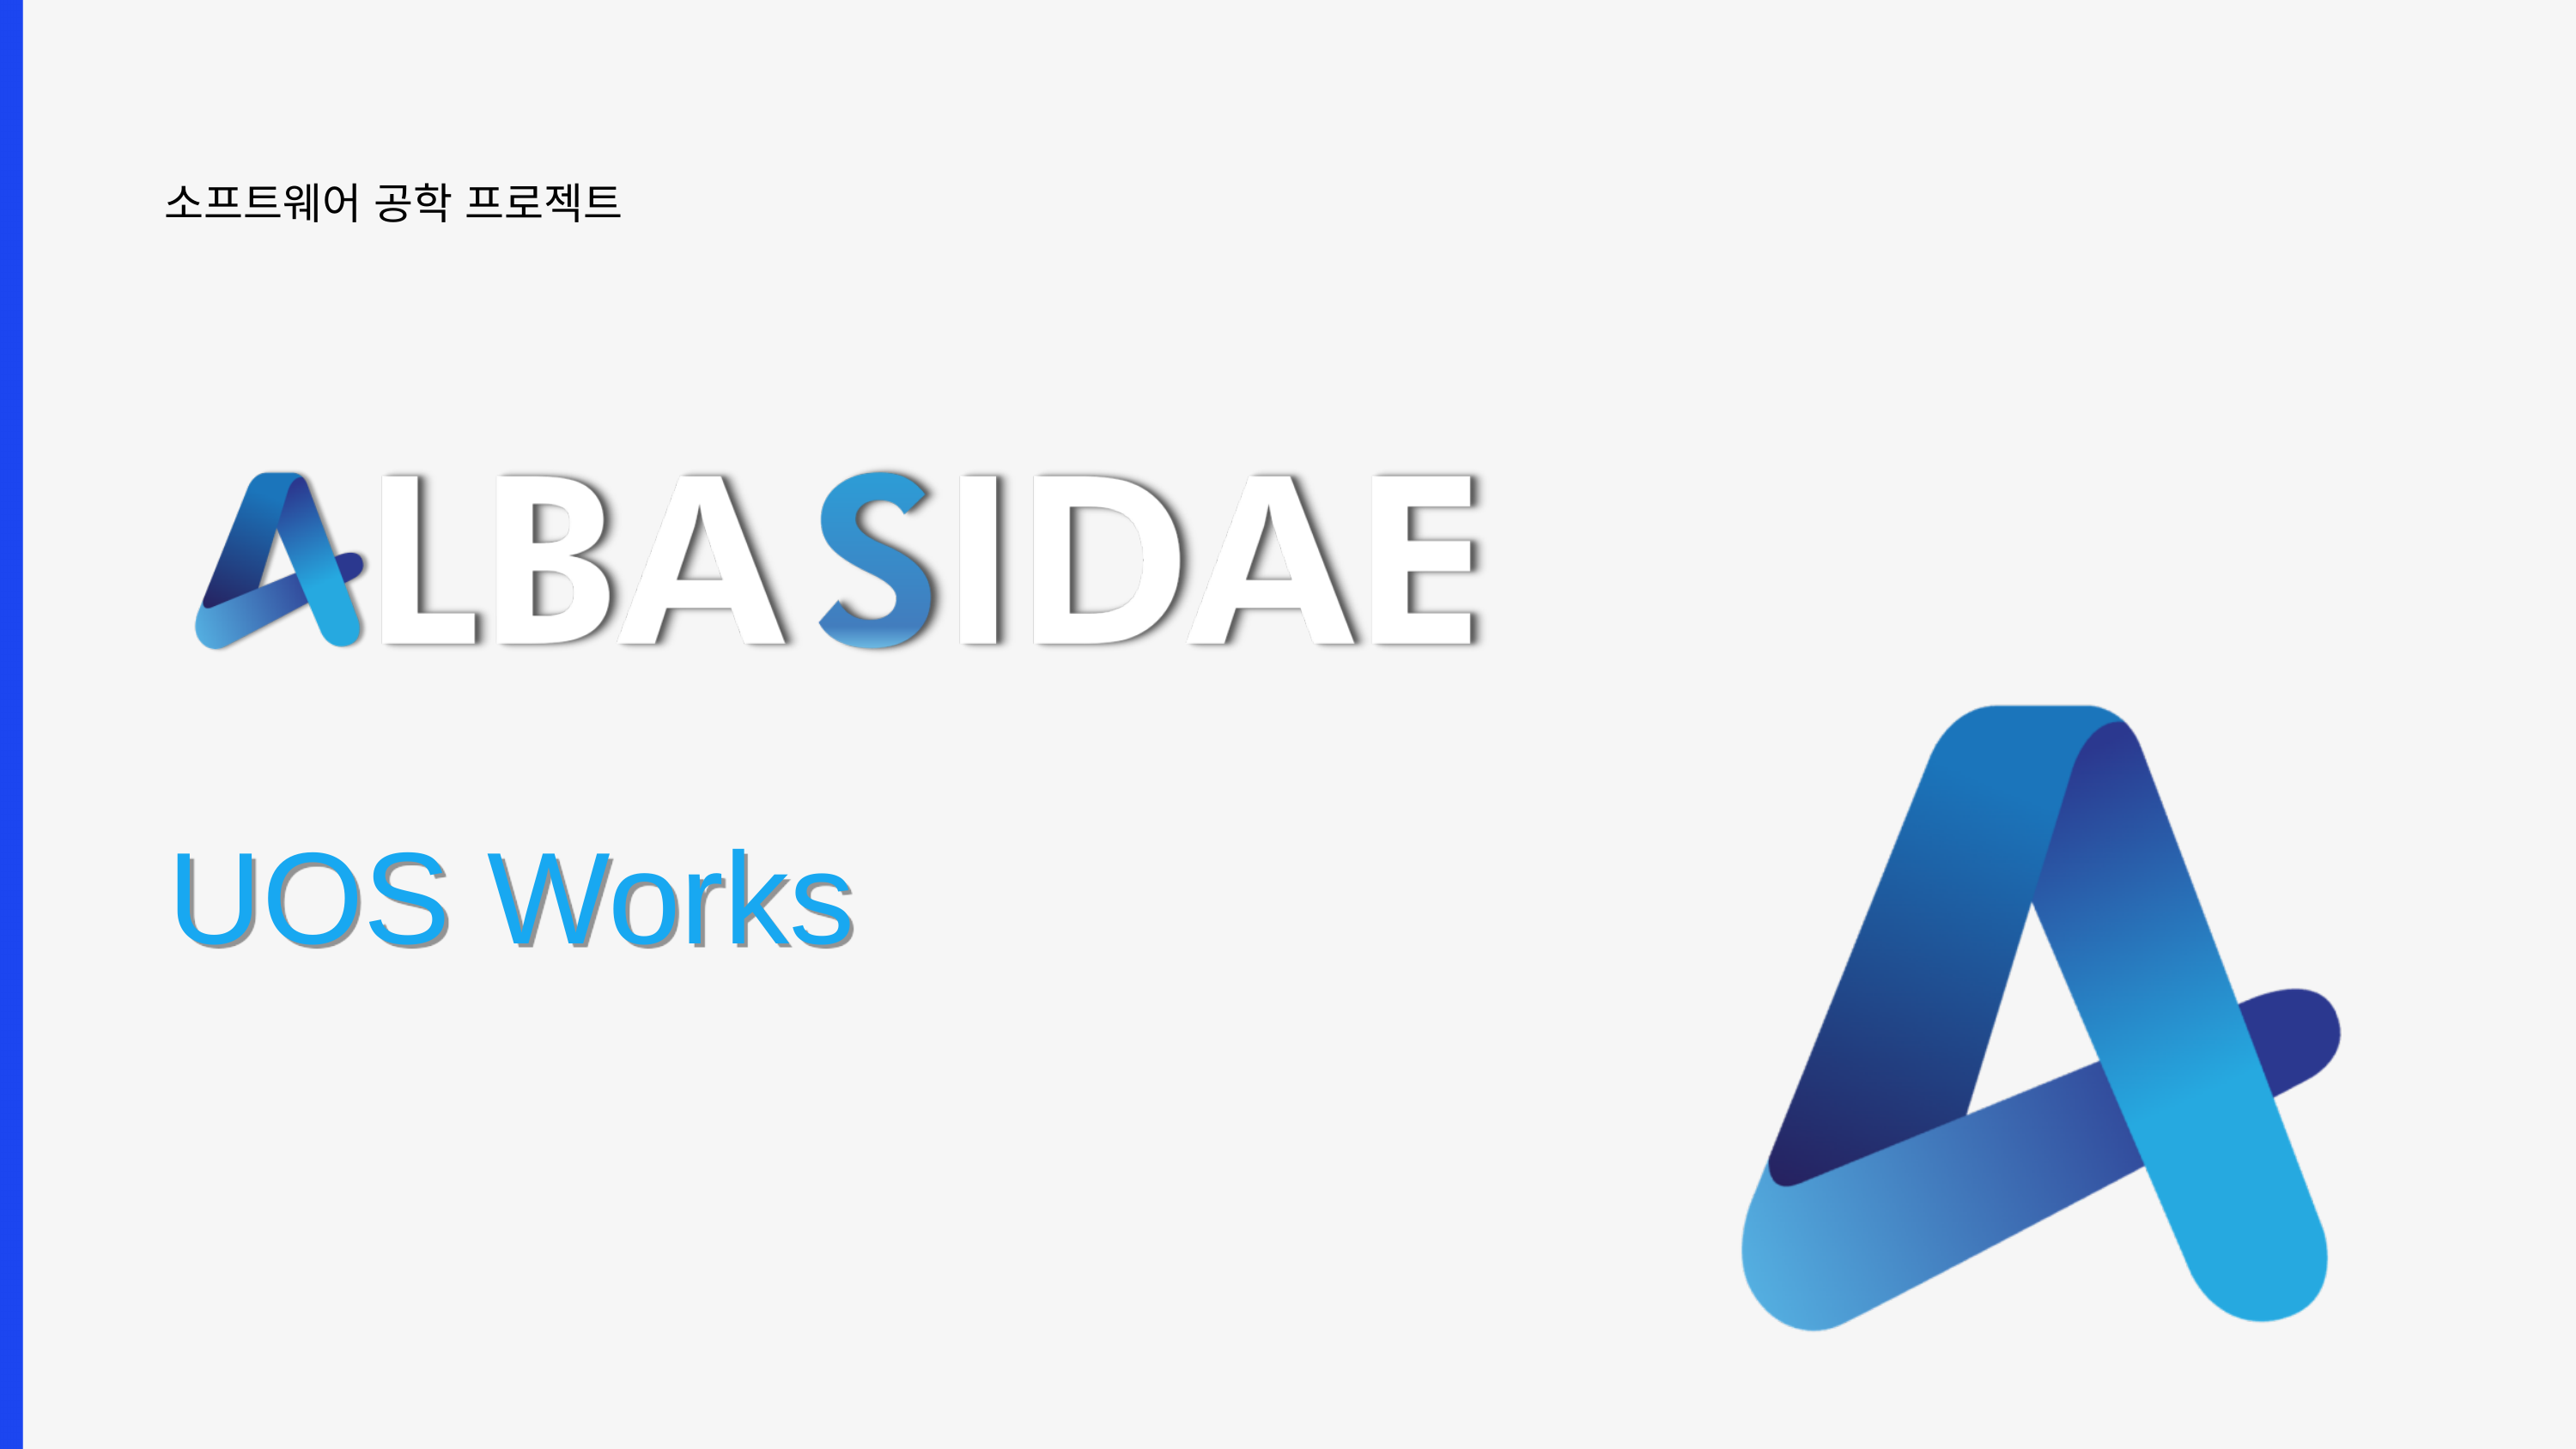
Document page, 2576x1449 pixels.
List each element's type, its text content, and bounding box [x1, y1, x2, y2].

picture [0, 0, 1512, 1449]
text_box UOS Works [167, 786, 951, 972]
picture [1645, 588, 2458, 1401]
text_box 소프트웨어 공학 프로젝트 [164, 159, 712, 221]
